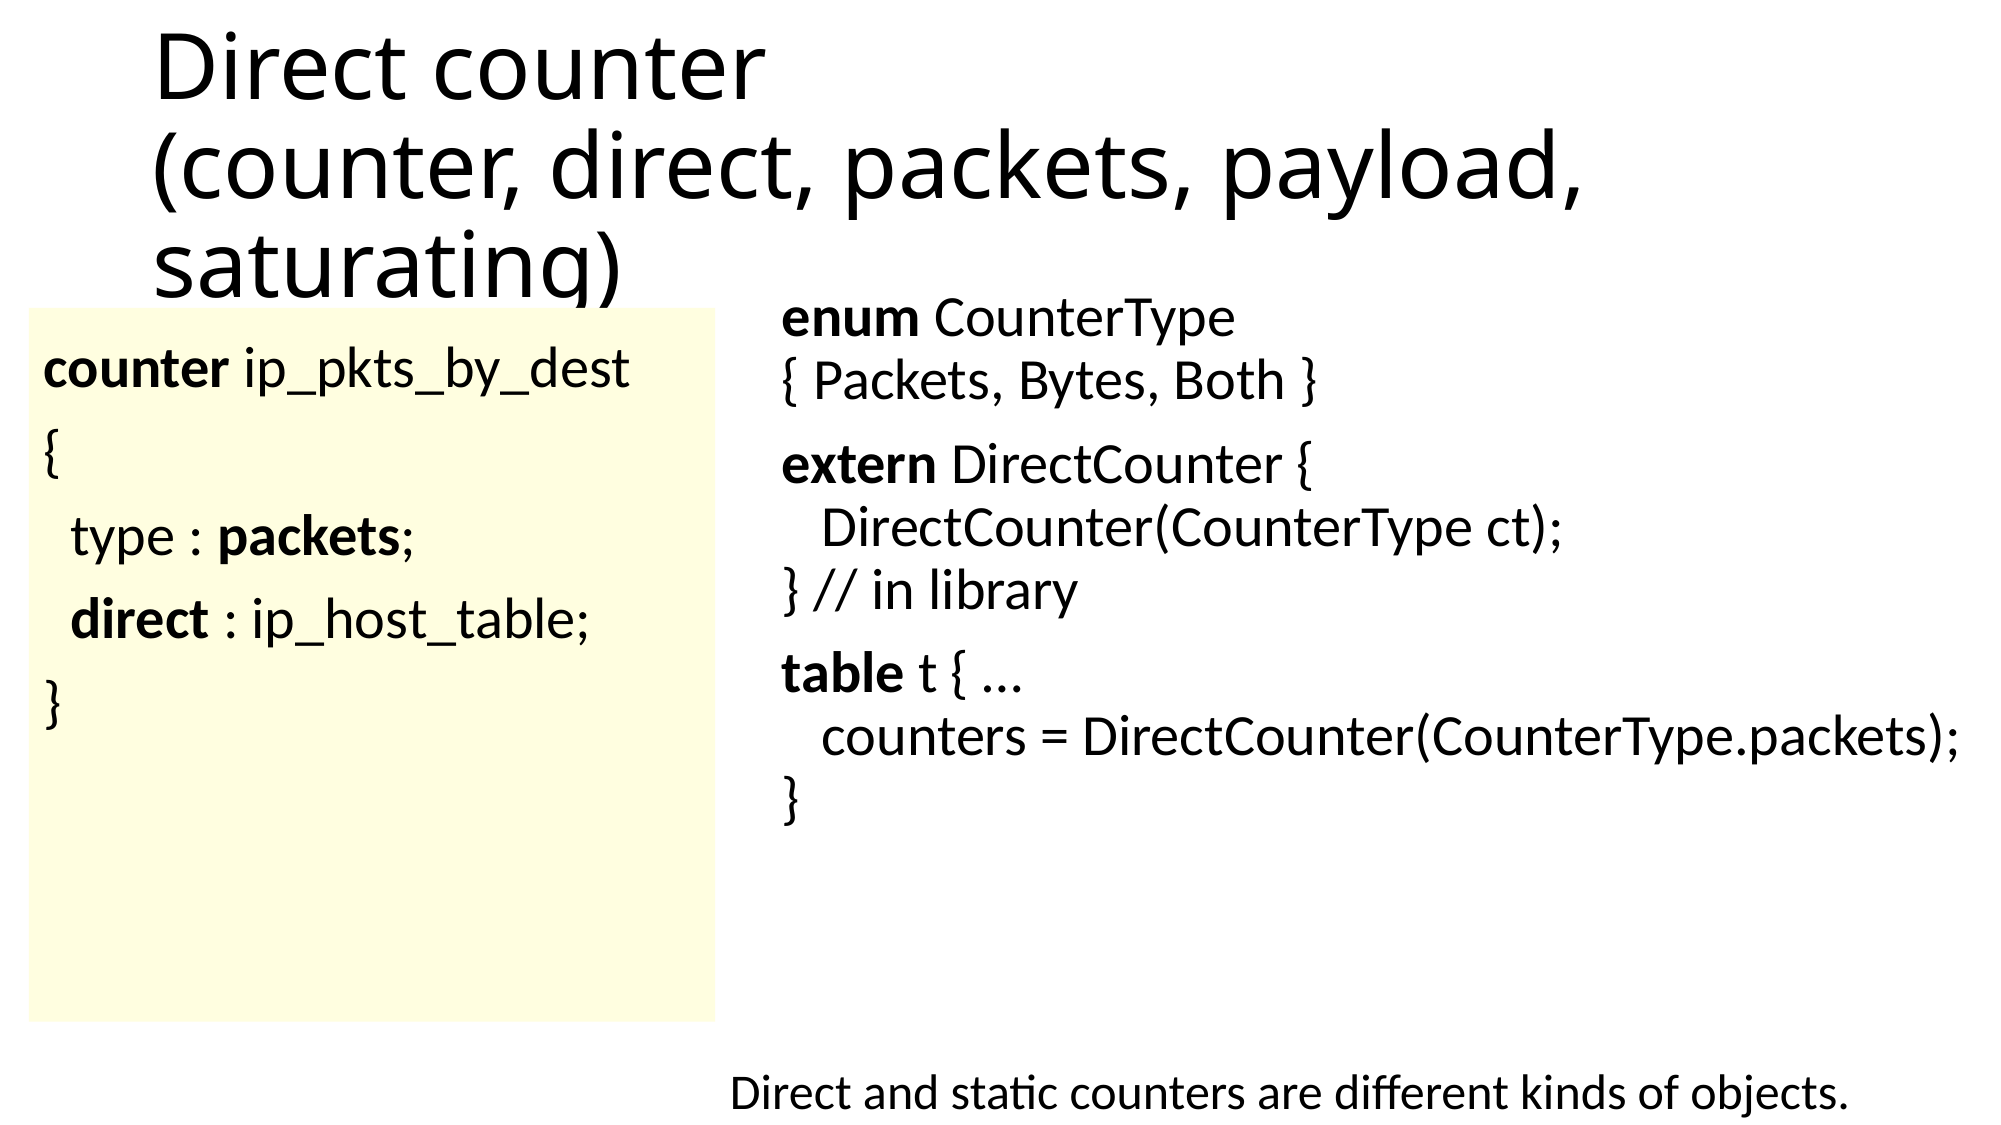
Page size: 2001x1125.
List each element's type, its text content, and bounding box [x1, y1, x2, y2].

text_box Direct and static counters are different kinds of objects. [715, 1052, 1983, 1125]
list counter ip_pkts_by_dest { type : packets; direct : ip_host_table; } [28, 307, 716, 1022]
list enum CounterType { Packets, Bytes, Both } extern DirectCounter { DirectCounter(CounterType ct); } // in library table t { … counters = DirectCounter(CounterType.packets); } [766, 279, 1983, 1052]
title Direct counter (counter, direct, packets, payload, saturating) [137, 59, 1863, 278]
